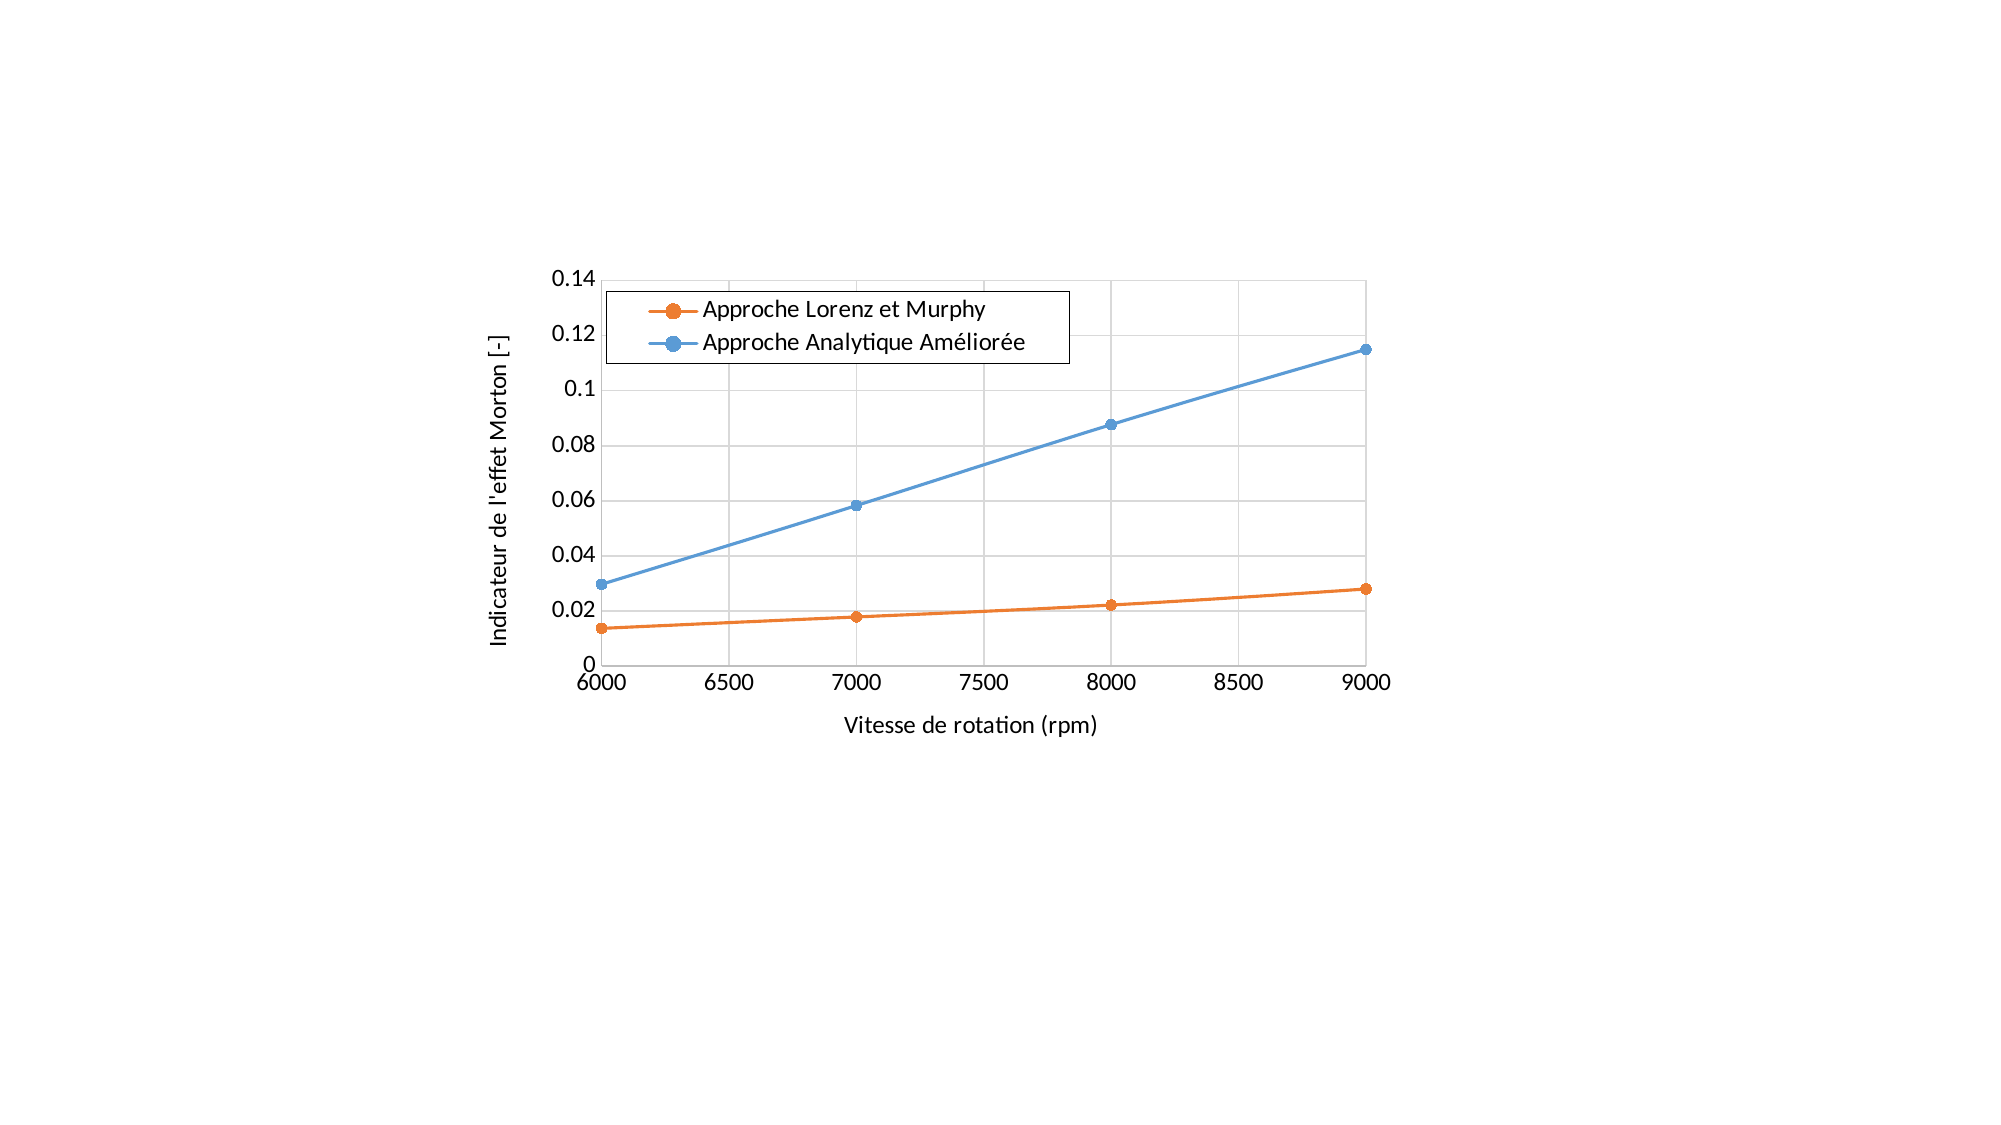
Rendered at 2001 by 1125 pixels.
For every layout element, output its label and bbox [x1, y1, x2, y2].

chart [462, 243, 1409, 759]
